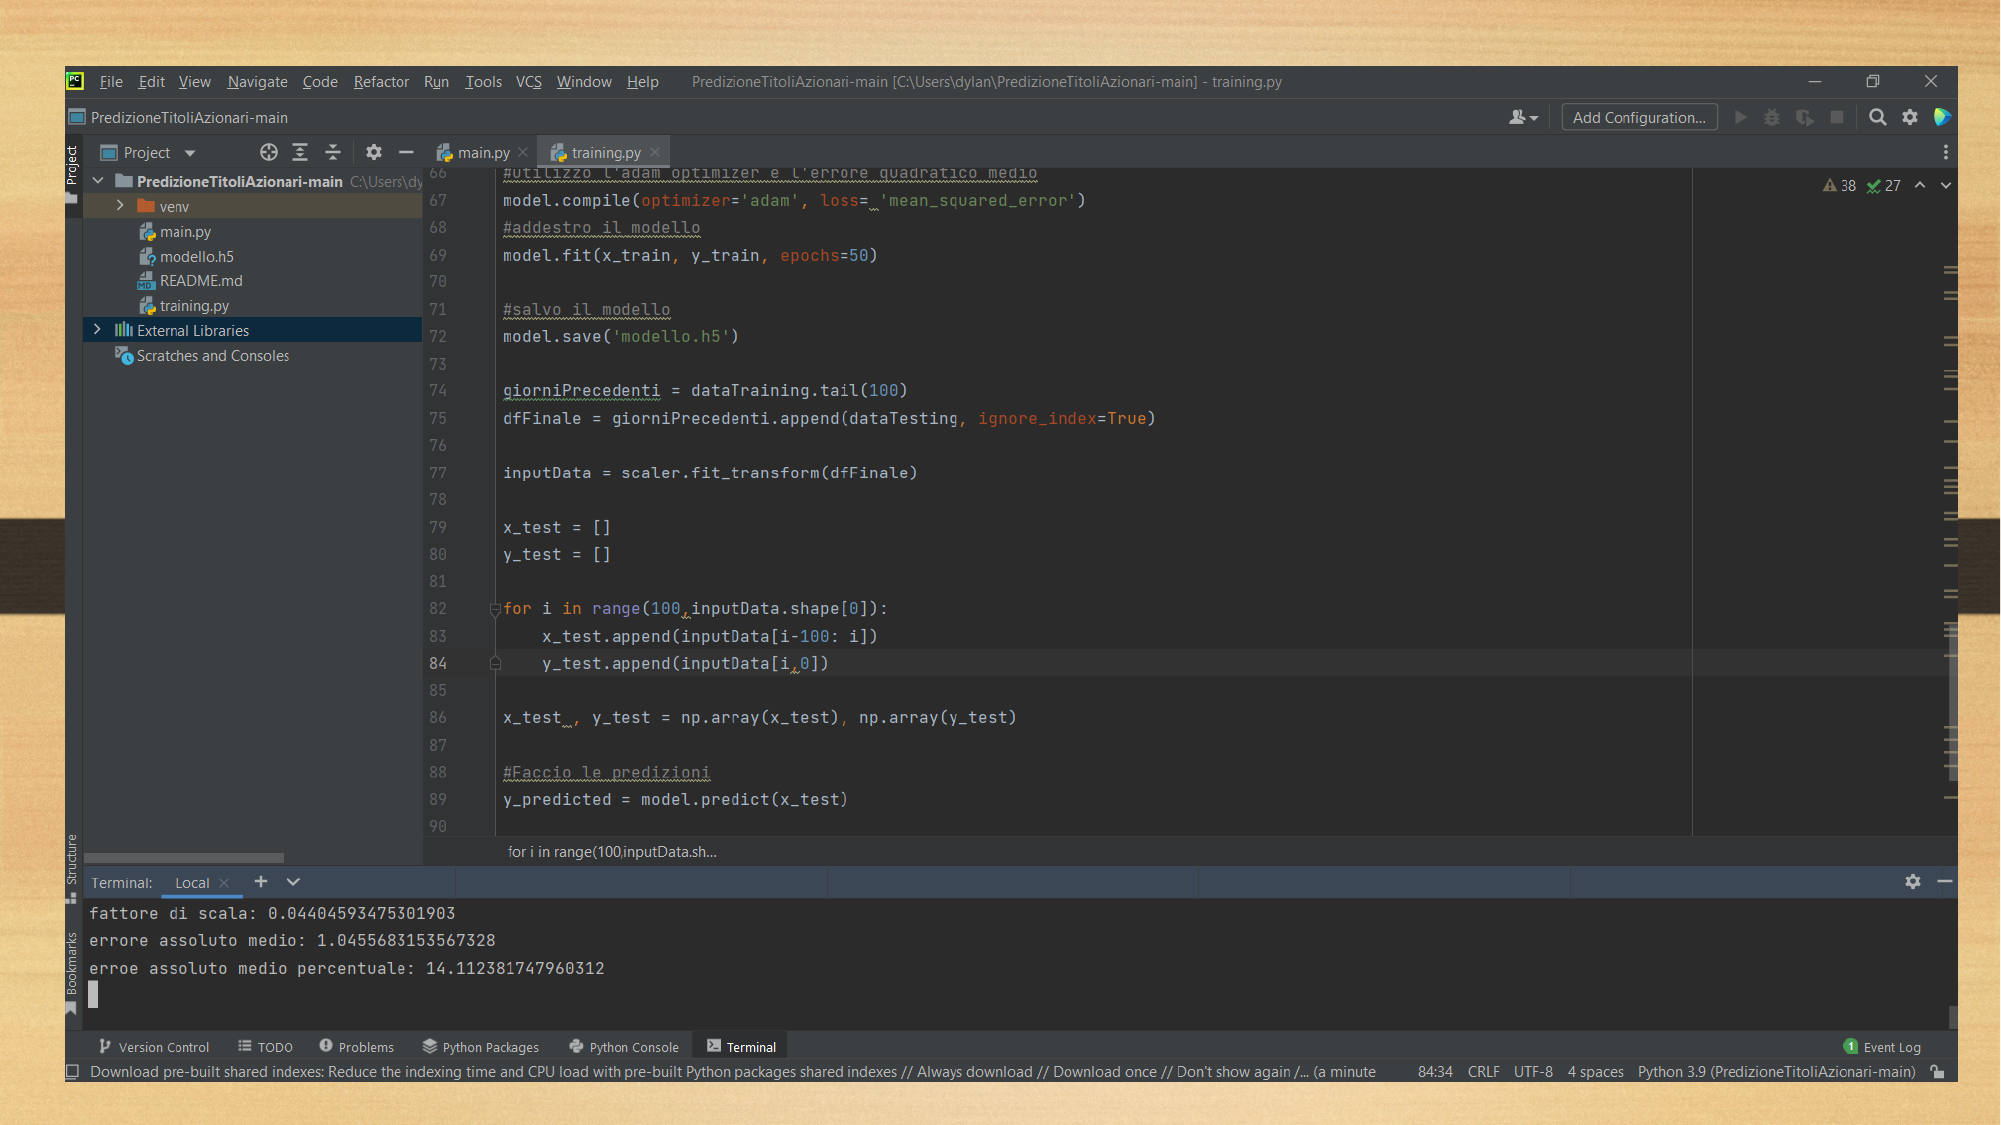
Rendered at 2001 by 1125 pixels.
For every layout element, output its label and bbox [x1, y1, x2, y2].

list [64, 66, 1958, 1083]
picture [0, 0, 2001, 1125]
